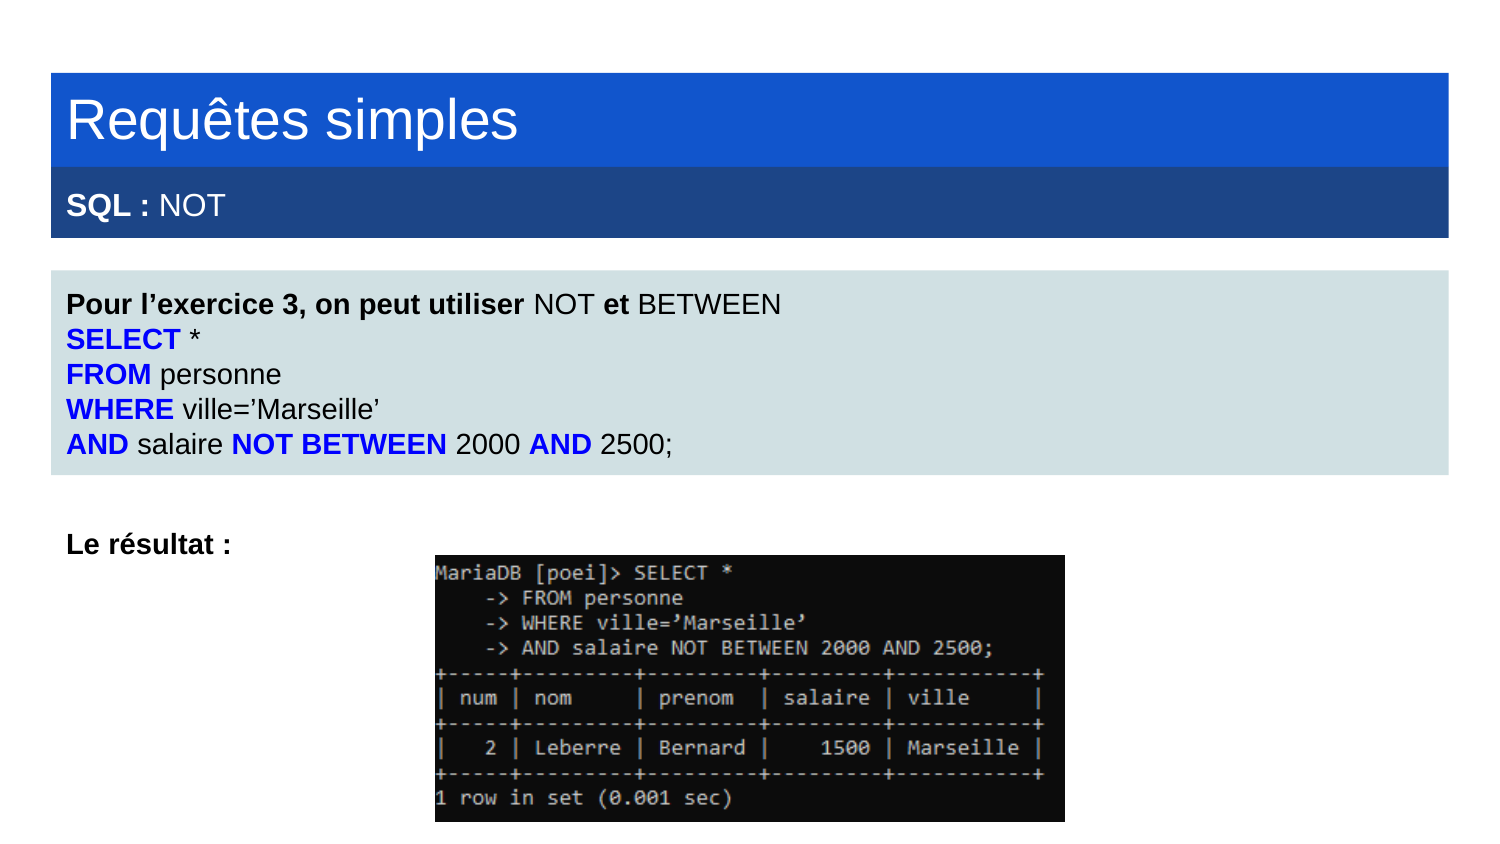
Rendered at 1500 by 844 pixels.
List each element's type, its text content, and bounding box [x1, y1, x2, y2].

picture [435, 555, 1065, 822]
text_box Pour l’exercice 3, on peut utiliser NOT et BETWEEN SELECT * FROM personne WHERE ville=’Marseille’ AND salaire NOT BETWEEN 2000 AND 2500; [51, 270, 1449, 476]
text_box SQL : NOT [51, 166, 1449, 238]
text_box Requêtes simples [51, 72, 1449, 166]
text_box Le résultat : [51, 510, 428, 575]
